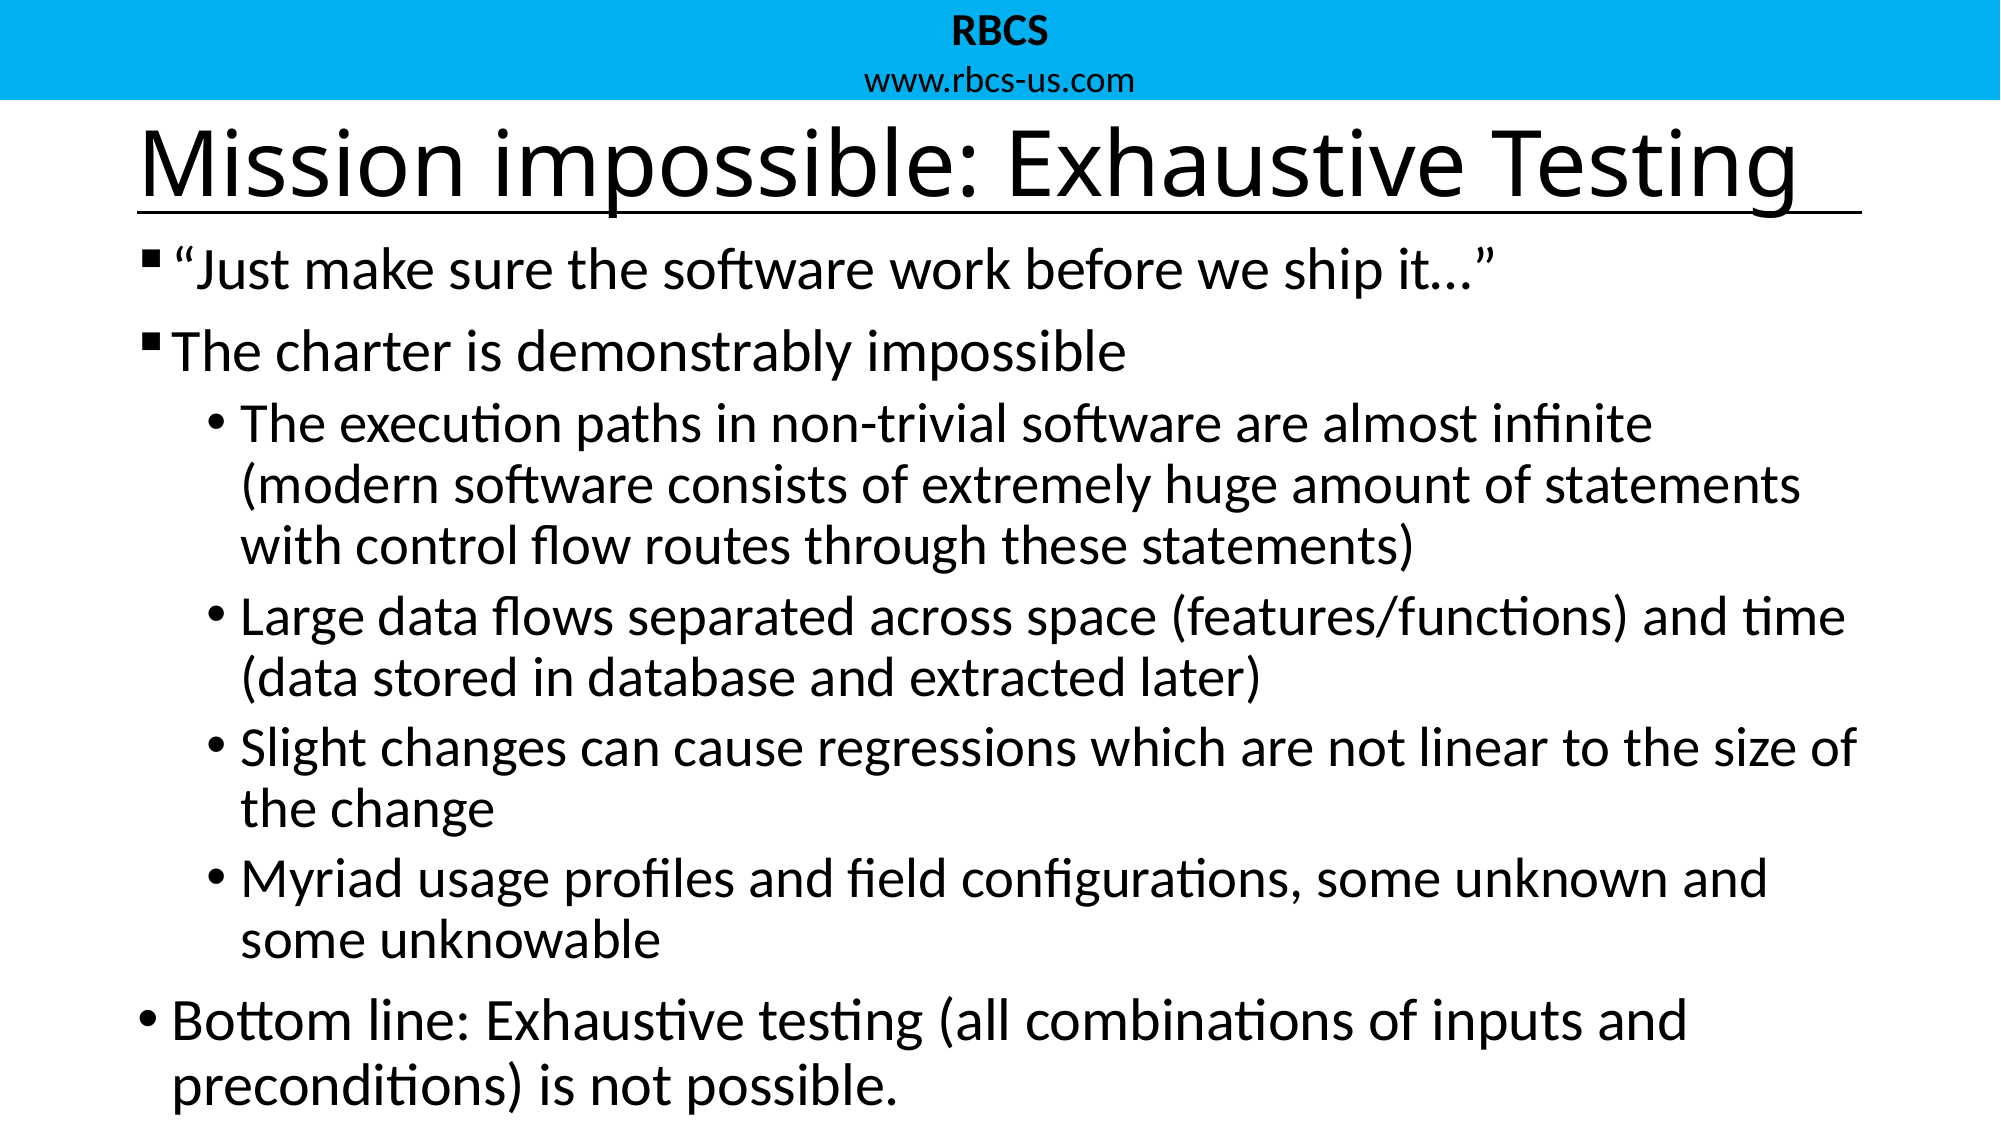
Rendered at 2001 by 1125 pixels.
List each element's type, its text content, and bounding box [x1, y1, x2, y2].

title Mission impossible: Exhaustive Testing [137, 87, 1863, 237]
list “Just make sure the software work before we ship it…” The charter is demonstrably impossible The execution paths in non-trivial software are almost infinite (modern software consists of extremely huge amount of statements with control flow routes through these statements) Large data flows separated across space (features/functions) and time (data stored in database and extracted later) Slight changes can cause regressions which are not linear to the size of the change Myriad usage profiles and field configurations, some unknown and some unknowable Bottom line: Exhaustive testing (all combinations of inputs and preconditions) is not possible. [137, 237, 1863, 1125]
